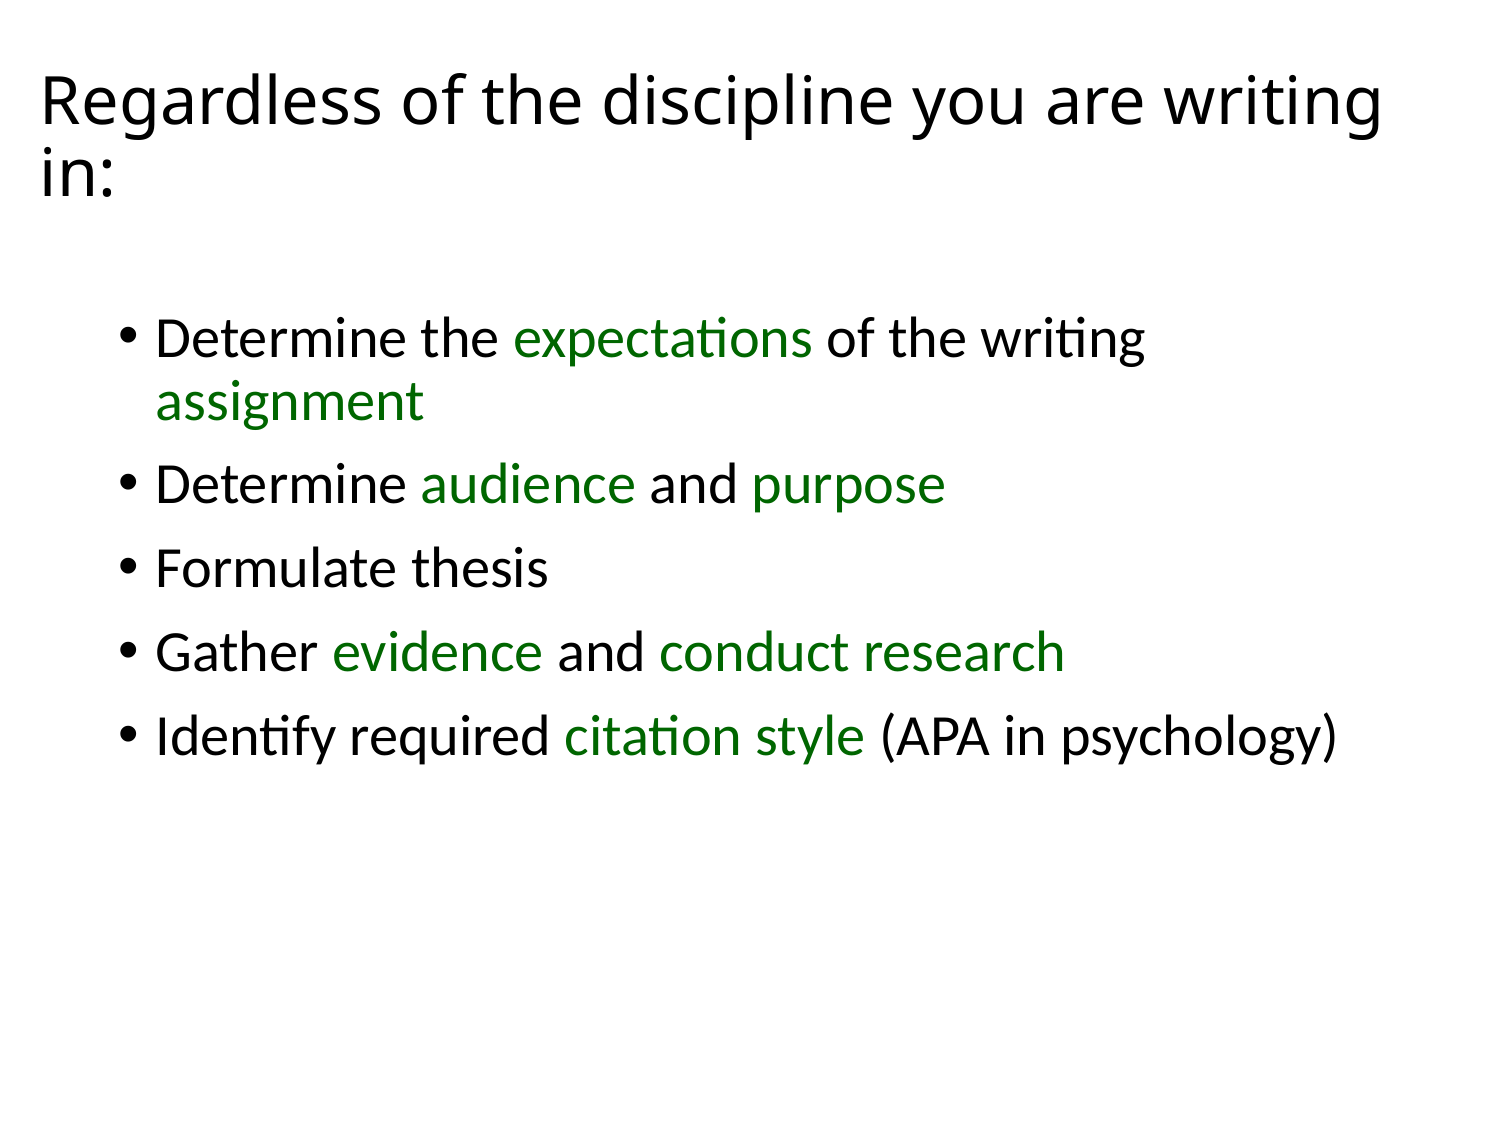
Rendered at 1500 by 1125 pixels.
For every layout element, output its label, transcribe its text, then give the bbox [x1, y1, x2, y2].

title Regardless of the discipline you are writing in: [24, 45, 1425, 233]
list Determine the expectations of the writing assignment Determine audience and purpose Formulate thesis Gather evidence and conduct research Identify required citation style (APA in psychology) [103, 299, 1397, 1014]
